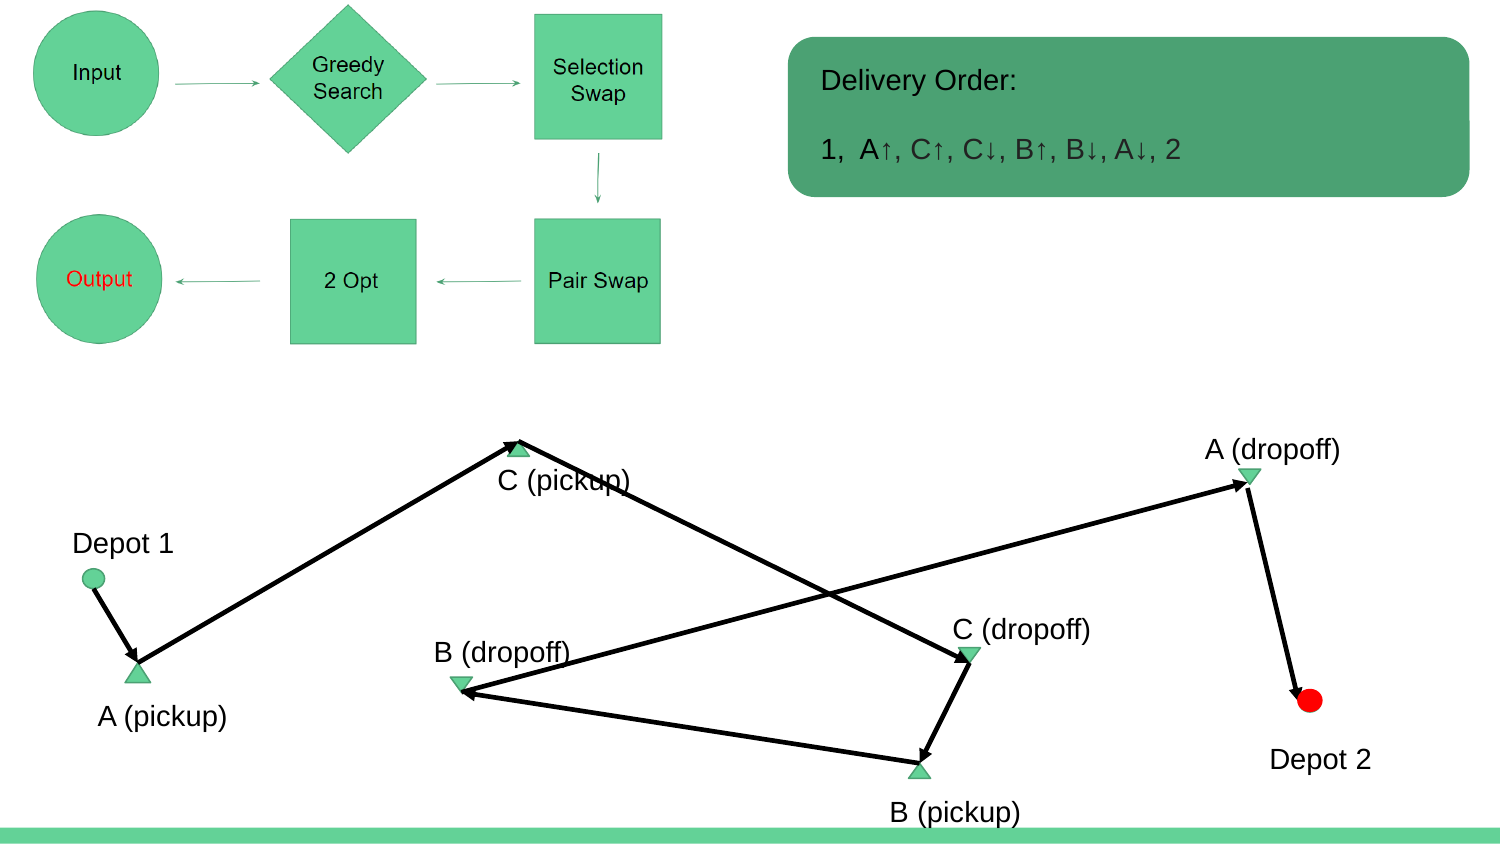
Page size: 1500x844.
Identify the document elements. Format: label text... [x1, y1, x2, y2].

text_box B (pickup) [874, 778, 1039, 832]
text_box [137, 440, 517, 664]
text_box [93, 588, 132, 663]
text_box A (pickup) [82, 682, 247, 753]
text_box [461, 700, 920, 764]
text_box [518, 440, 970, 480]
text_box [1297, 688, 1323, 713]
text_box [908, 772, 931, 778]
text_box [788, 37, 1461, 197]
text_box [450, 677, 456, 685]
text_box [1247, 487, 1303, 696]
text_box A (dropoff) [1189, 415, 1380, 470]
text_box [925, 701, 970, 764]
text_box Depot 2 [1254, 725, 1414, 779]
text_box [461, 482, 1248, 693]
picture [0, 0, 711, 367]
text_box [1239, 470, 1261, 483]
text_box Depot 1 [57, 509, 132, 580]
text_box Delivery Order: 1, A↑, C↑, C↓, B↑, B↓, A↓, 2 [805, 45, 1500, 189]
text_box [125, 671, 151, 682]
text_box [82, 580, 105, 589]
